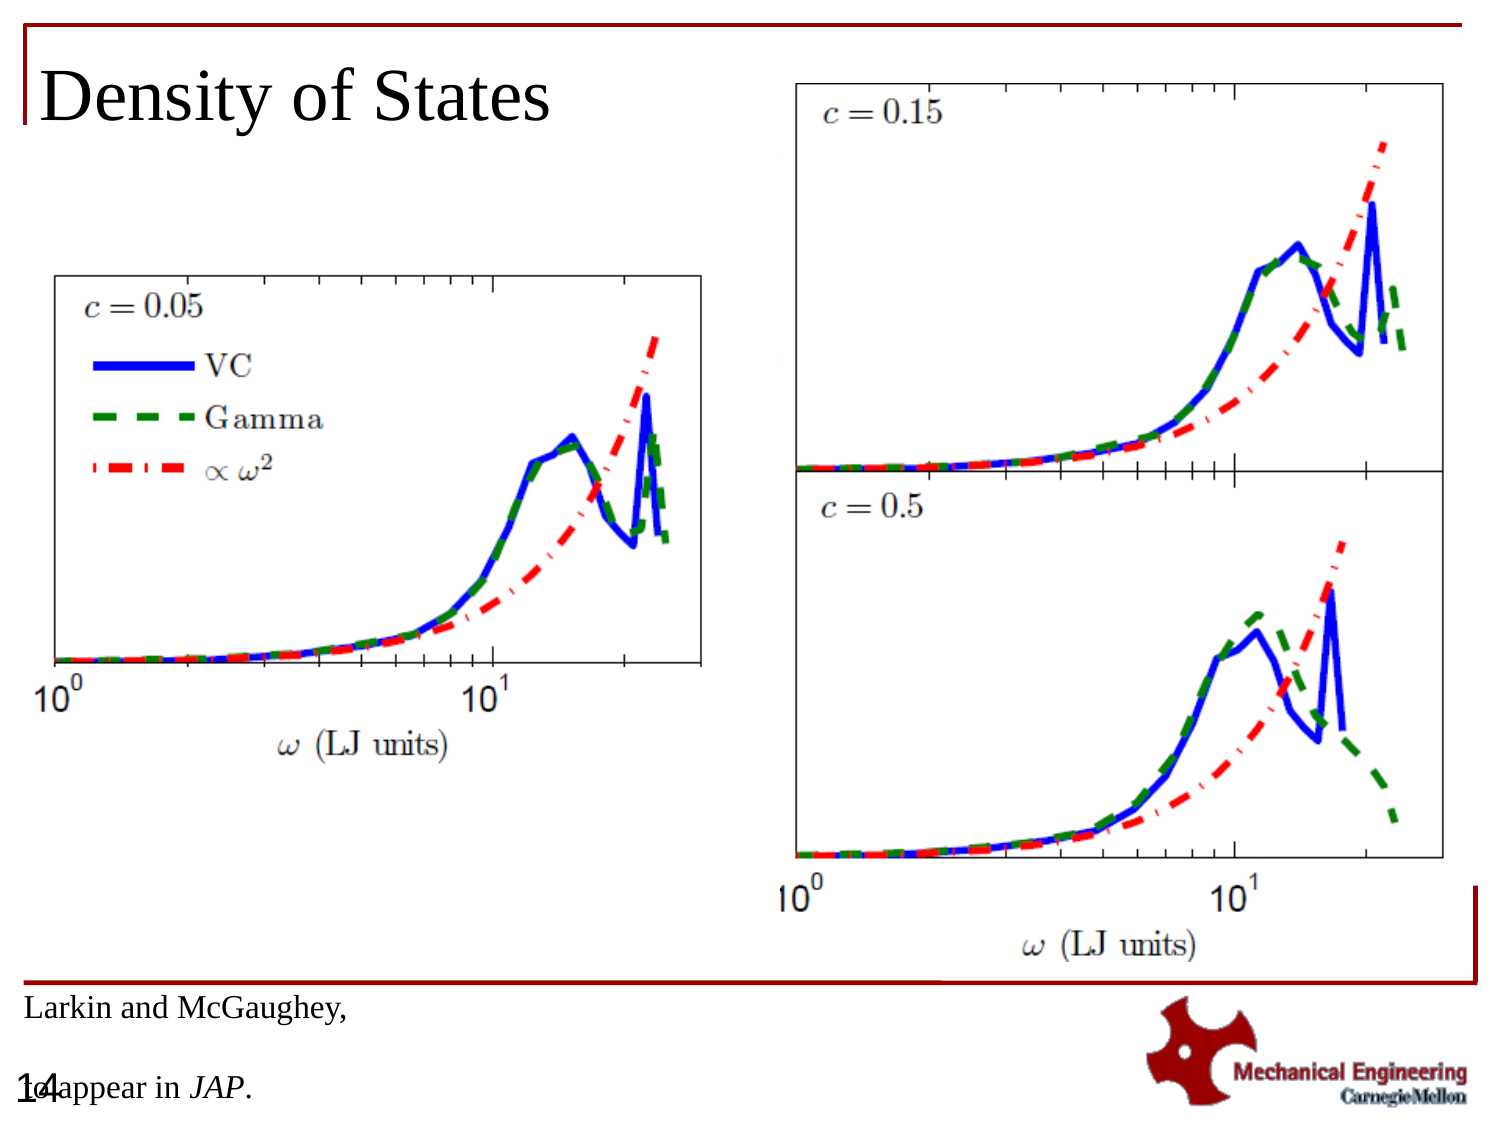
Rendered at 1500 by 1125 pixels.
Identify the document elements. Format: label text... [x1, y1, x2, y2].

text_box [18, 266, 713, 784]
title Density of States [24, 33, 1450, 147]
picture [1120, 982, 1500, 1125]
text_box Larkin and McGaughey, to appear in JAP. [0, 978, 366, 1125]
picture [780, 83, 1469, 962]
